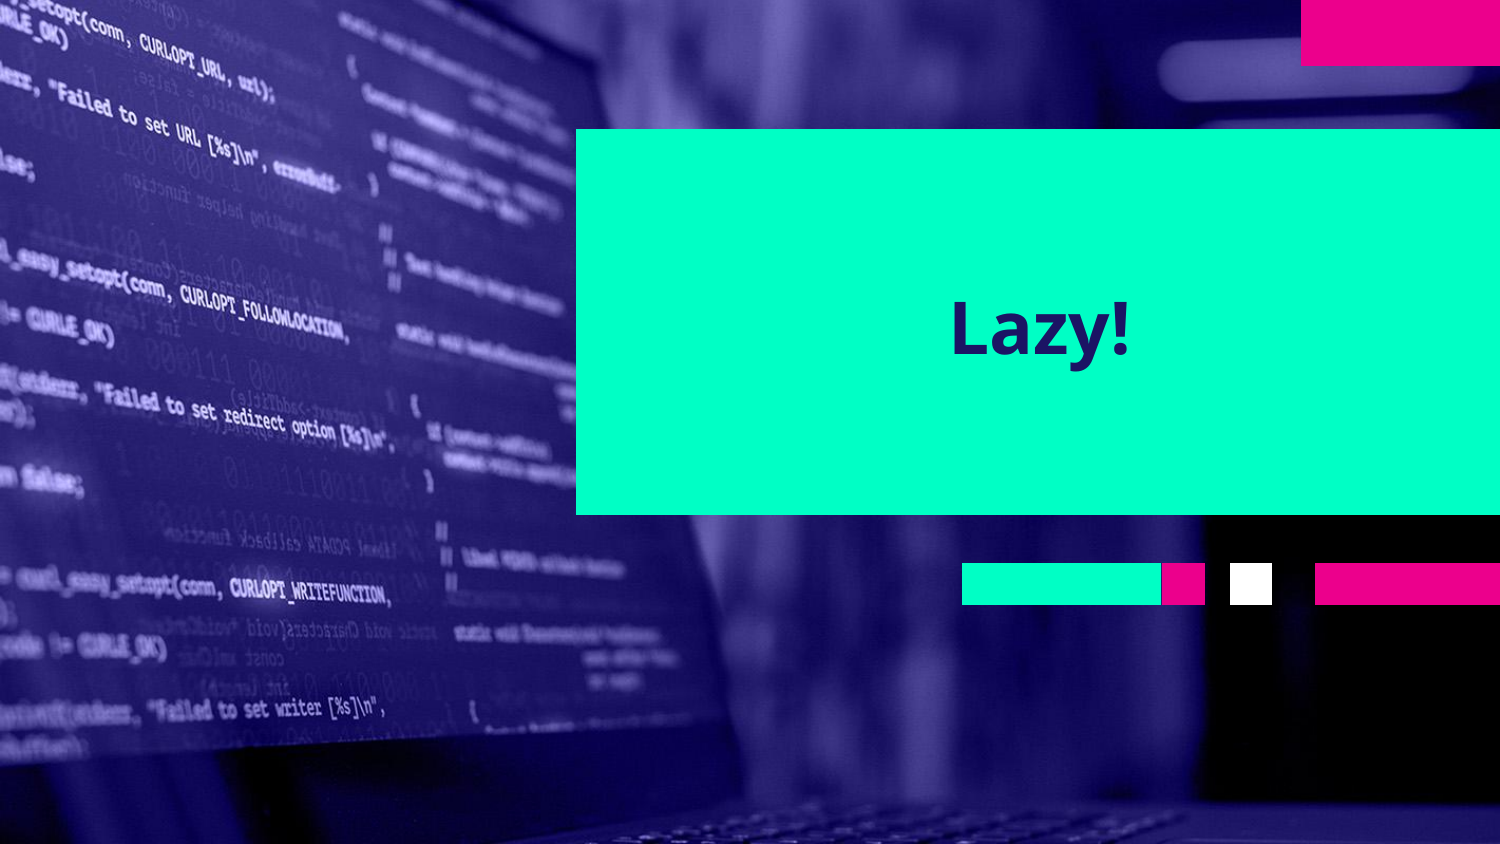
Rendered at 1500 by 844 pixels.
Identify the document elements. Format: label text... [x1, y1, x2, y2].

title Lazy! [596, 166, 1484, 485]
picture [0, 0, 1500, 844]
